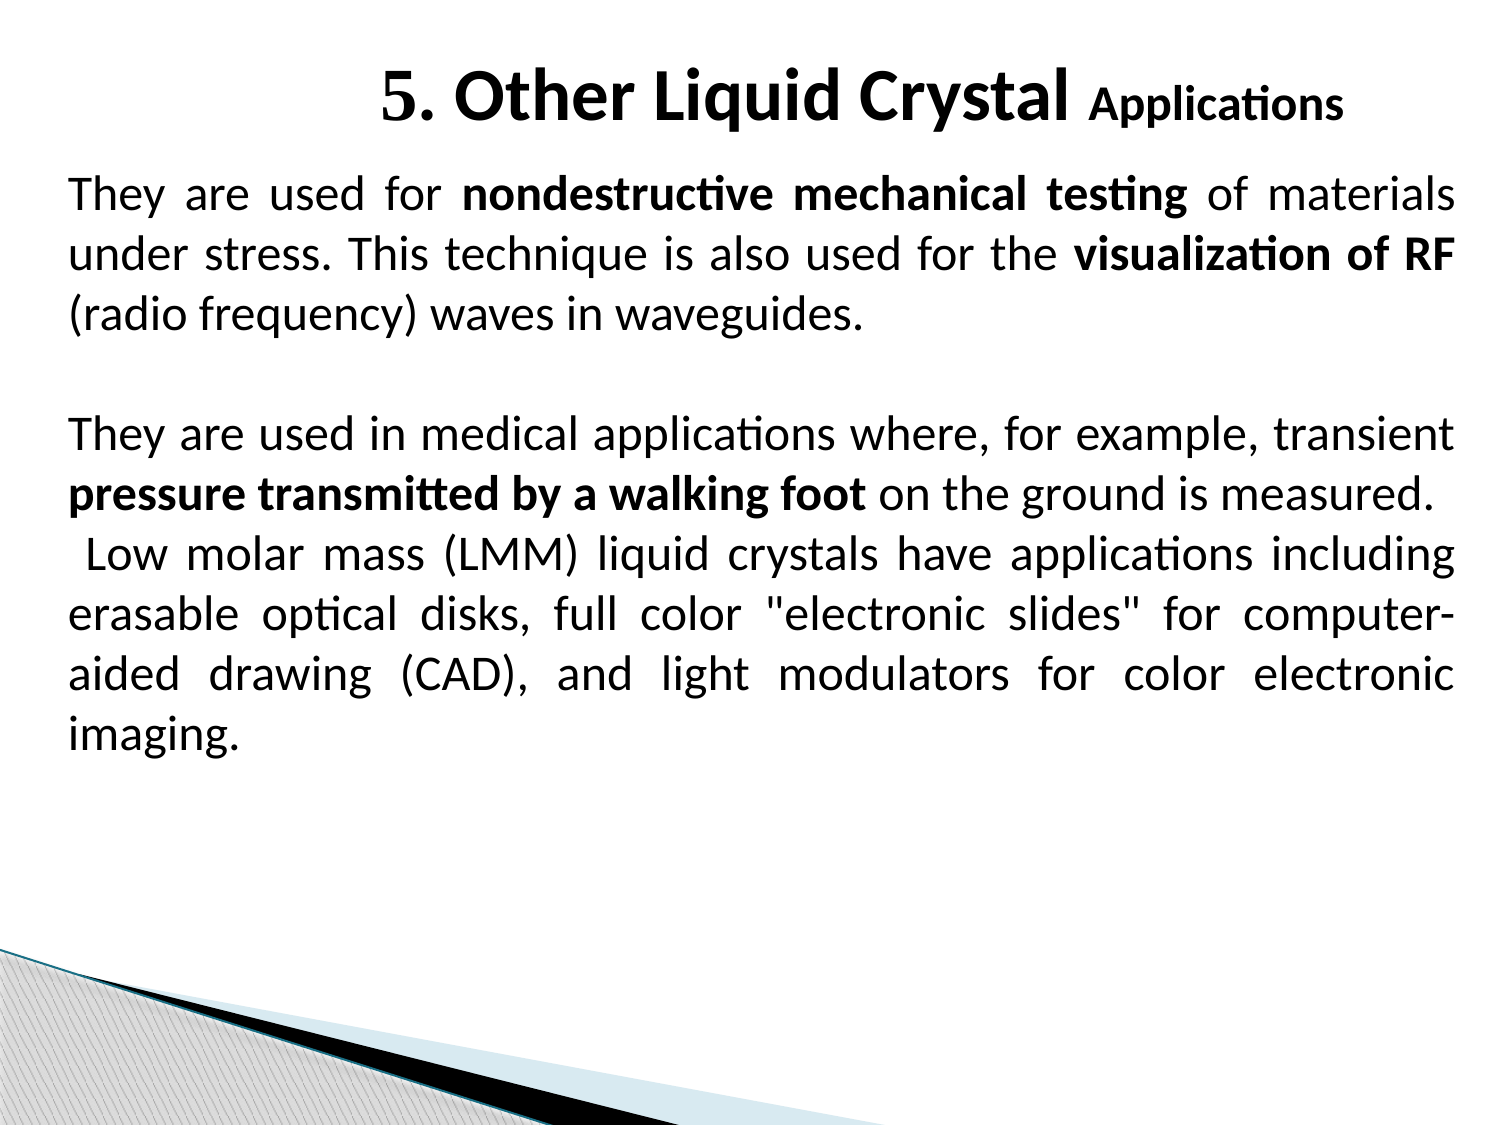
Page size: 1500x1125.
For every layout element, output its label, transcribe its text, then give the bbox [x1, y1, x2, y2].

text_box 5. Other Liquid Crystal Applications They are used for nondestructive mechanical testing of materials under stress. This technique is also used for the visualization of RF (radio frequency) waves in waveguides. They are used in medical applications where, for example, transient pressure transmitted by a walking foot on the ground is measured. Low molar mass (LMM) liquid crystals have applications including erasable optical disks, full color "electronic slides" for computer-aided drawing (CAD), and light modulators for color electronic imaging. [53, 101, 1471, 888]
